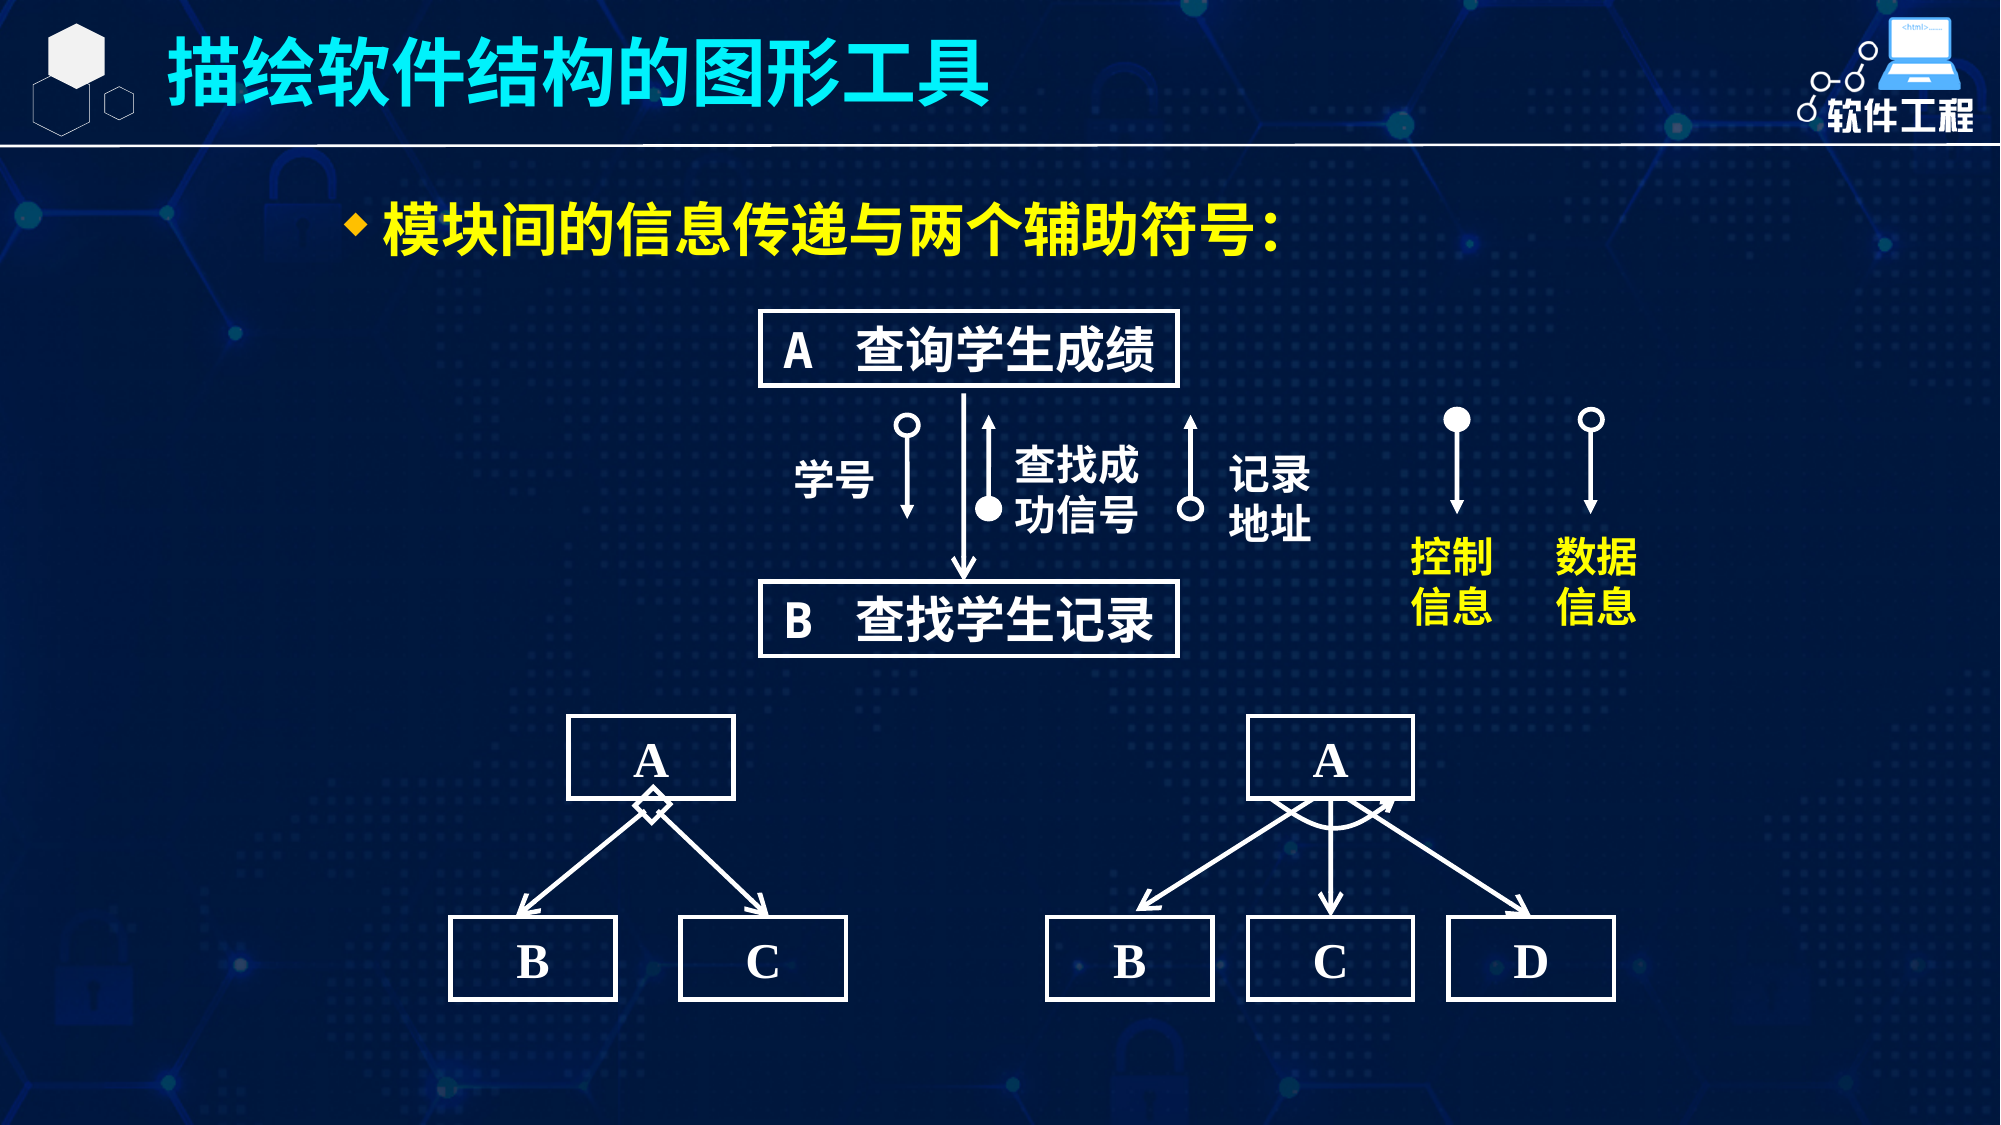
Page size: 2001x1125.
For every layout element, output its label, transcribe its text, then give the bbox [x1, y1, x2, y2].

picture [0, 146, 2000, 1125]
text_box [450, 715, 847, 1000]
picture [0, 0, 2001, 145]
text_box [1046, 715, 1615, 1000]
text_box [760, 310, 1665, 658]
text_box 描绘软件结构的图形工具 [152, 12, 1623, 129]
list 模块间的信息传递与两个辅助符号： [256, 184, 1607, 960]
